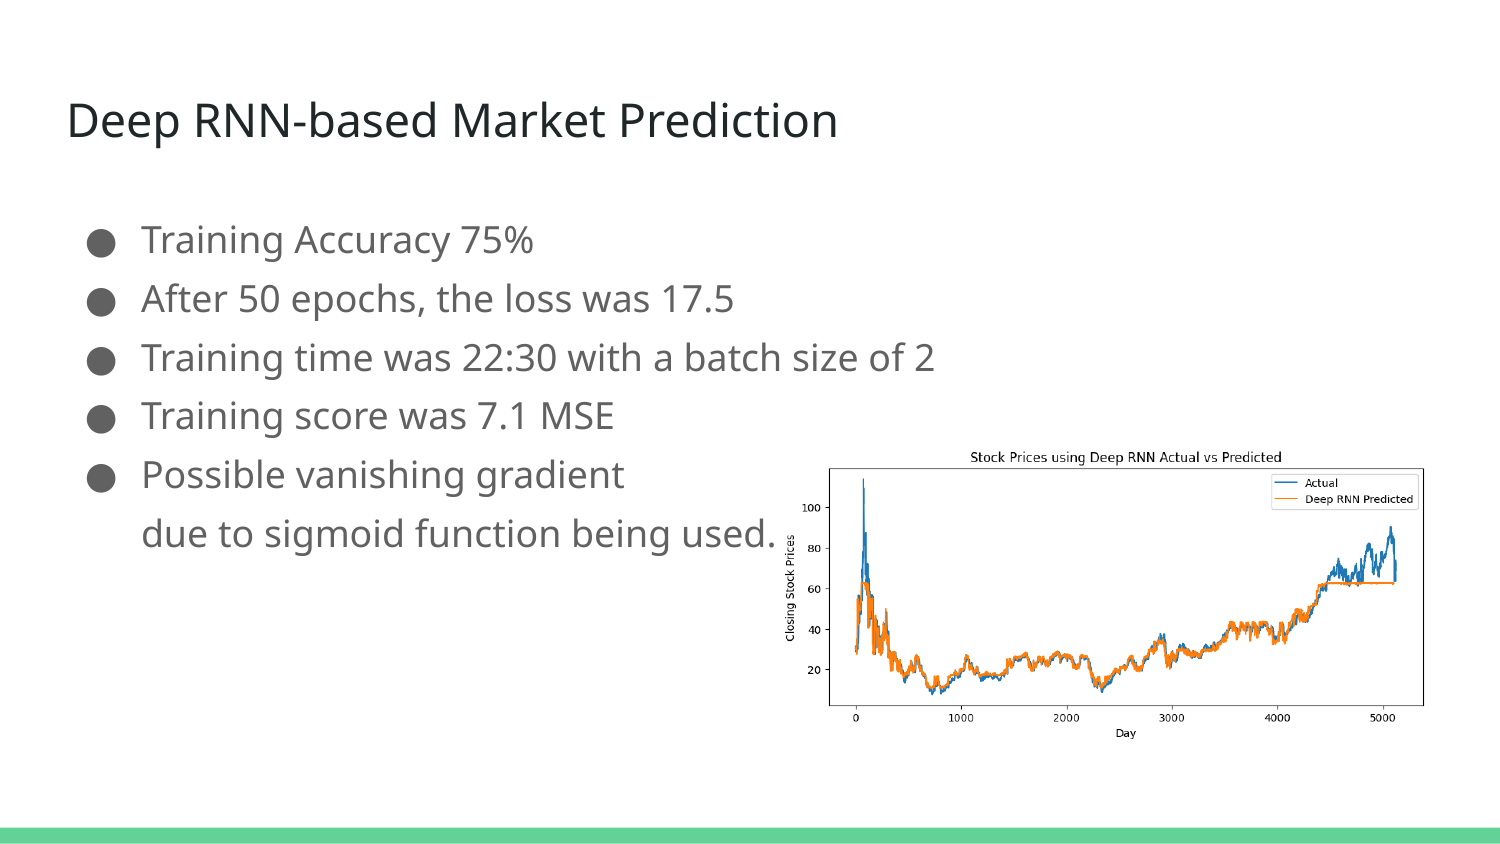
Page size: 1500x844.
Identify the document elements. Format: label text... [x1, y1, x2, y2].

list Training Accuracy 75% After 50 epochs, the loss was 17.5 Training time was 22:30 with a batch size of 2 Training score was 7.1 MSE Possible vanishing gradient due to sigmoid function being used. [51, 191, 1449, 752]
picture [777, 442, 1450, 752]
title Deep RNN-based Market Prediction [51, 72, 1449, 167]
